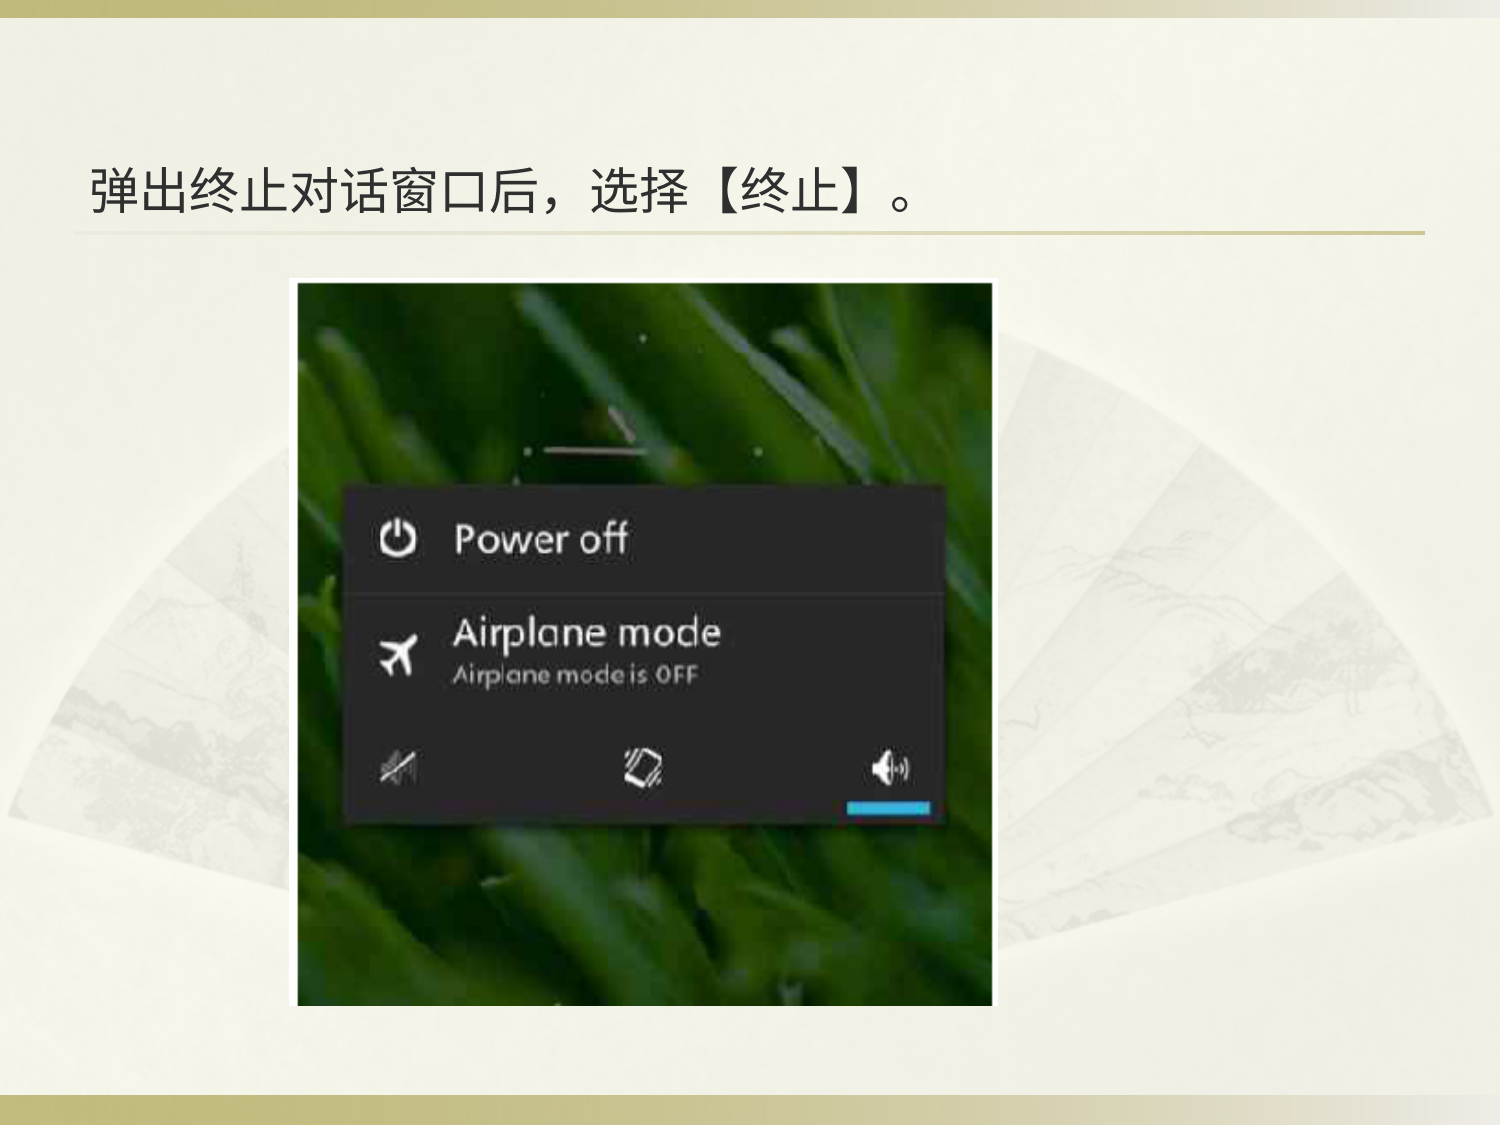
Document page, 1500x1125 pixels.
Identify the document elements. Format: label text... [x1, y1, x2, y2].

picture [288, 278, 999, 1007]
title 弹出终止对话窗口后，选择【终止】。 [75, 125, 1425, 313]
